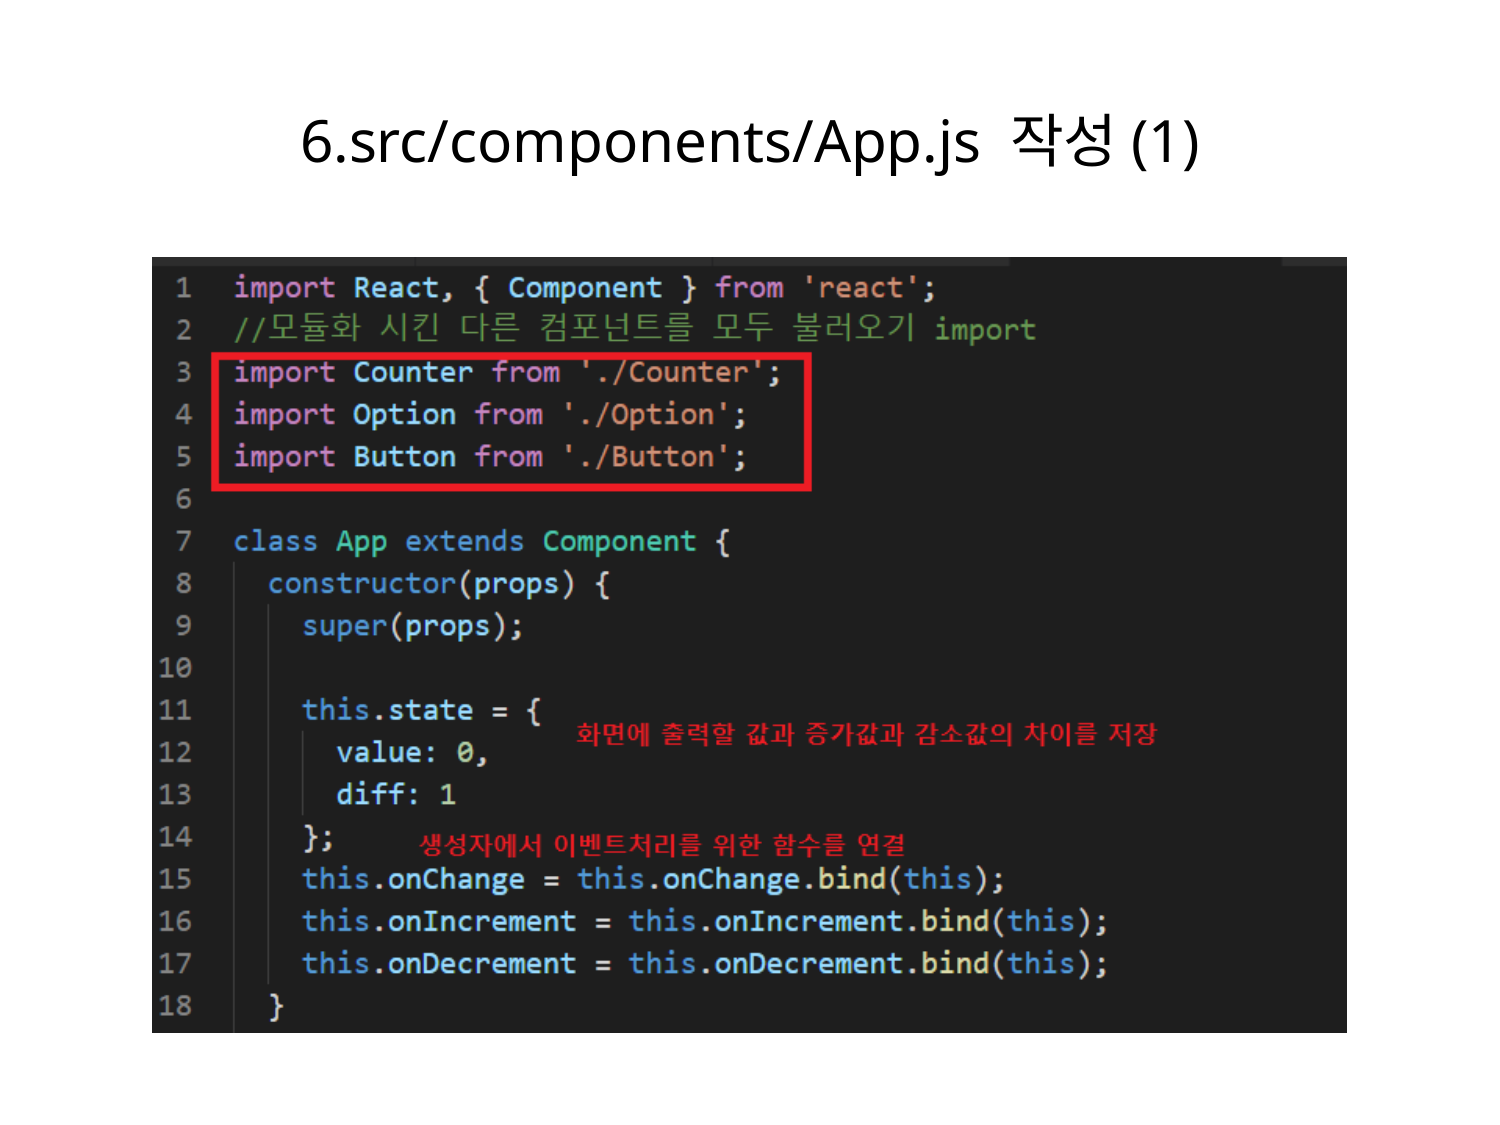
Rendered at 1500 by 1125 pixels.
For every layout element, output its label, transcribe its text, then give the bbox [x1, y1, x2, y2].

picture [152, 257, 1347, 1034]
title 6.src/components/App.js 작성(1) [75, 45, 1425, 233]
